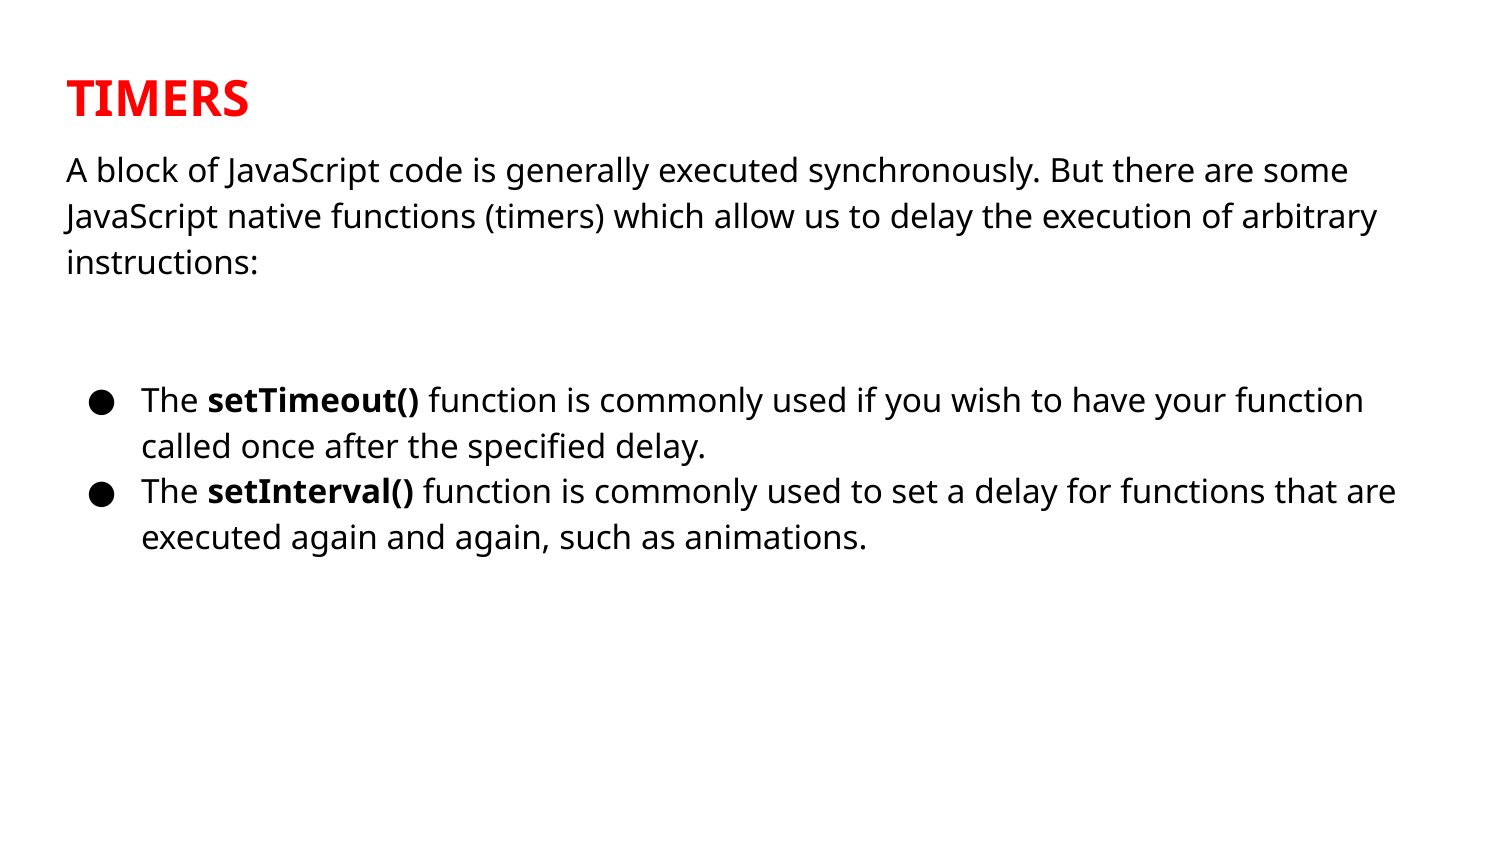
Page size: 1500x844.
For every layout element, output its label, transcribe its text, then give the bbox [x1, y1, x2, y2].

title TIMERS [51, 21, 1449, 116]
list A block of JavaScript code is generally executed synchronously. But there are some JavaScript native functions (timers) which allow us to delay the execution of arbitrary instructions: The setTimeout() function is commonly used if you wish to have your function called once after the specified delay. The setInterval() function is commonly used to set a delay for functions that are executed again and again, such as animations. [51, 128, 1449, 844]
